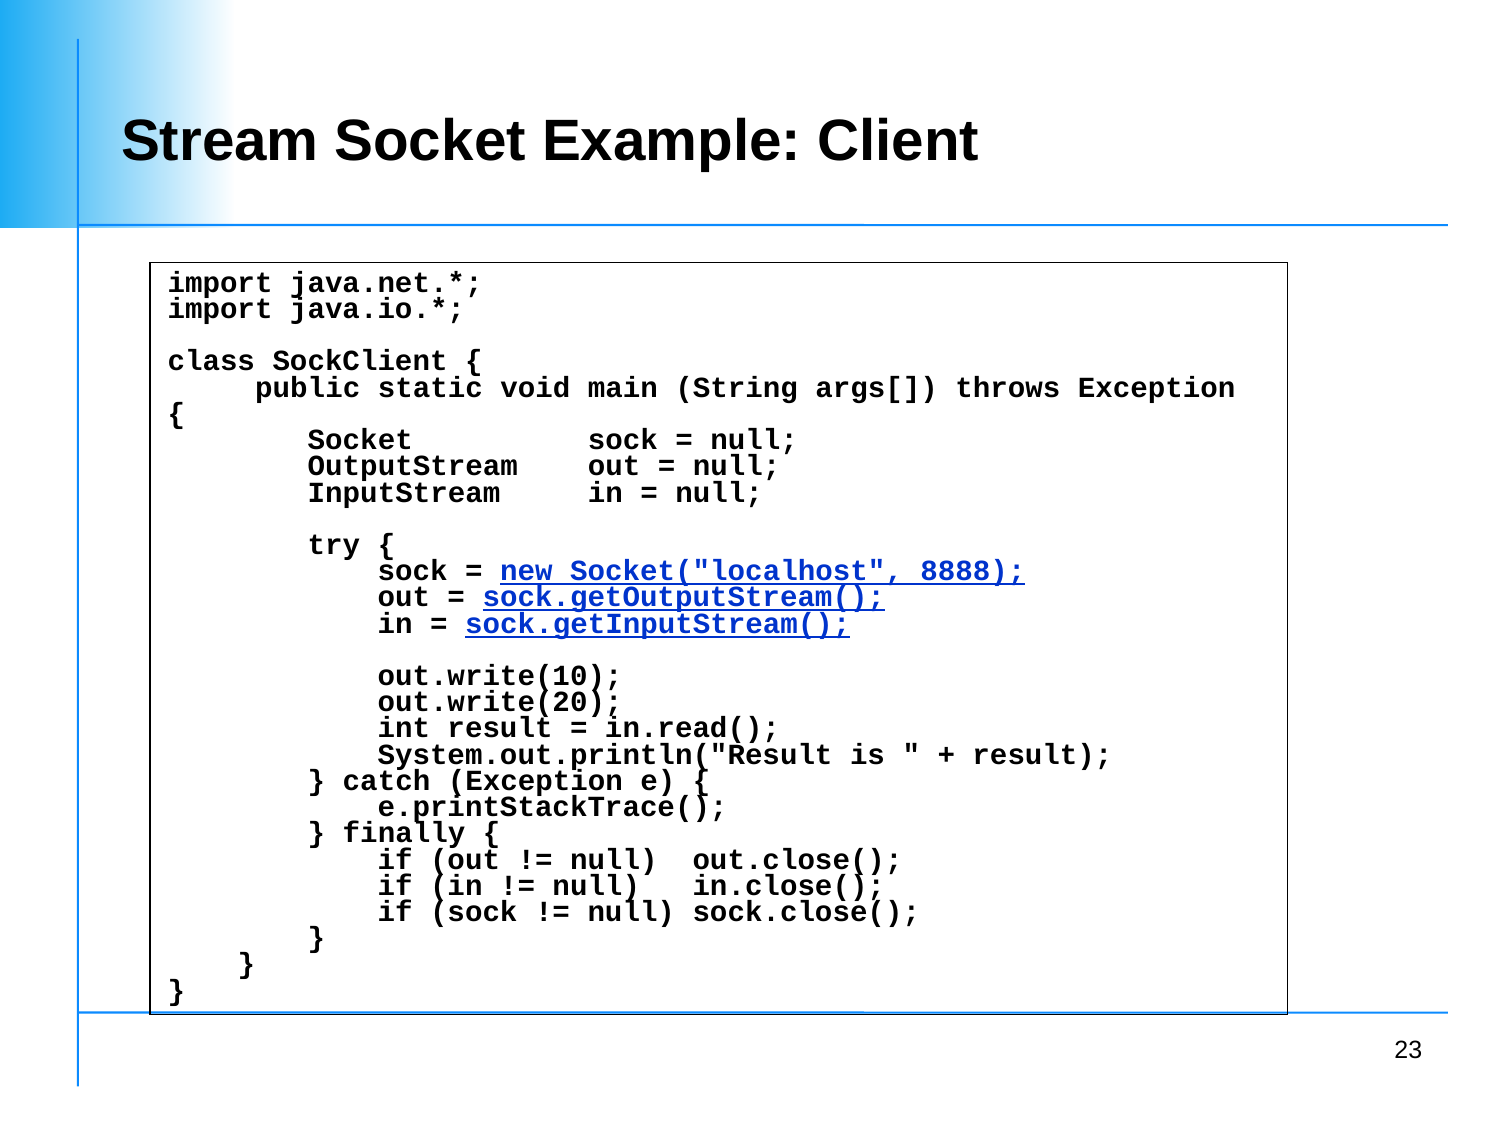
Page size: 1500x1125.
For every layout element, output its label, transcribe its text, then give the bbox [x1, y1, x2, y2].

title Stream Socket Example: Client [106, 87, 1437, 188]
text_box import java.net.*; import java.io.*; class SockClient { public static void main (String args[]) throws Exception { Socket sock = null; OutputStream out = null; InputStream in = null; try { sock = new Socket("localhost", 8888); out = sock.getOutputStream(); in = sock.getInputStream(); out.write(10); out.write(20); int result = in.read(); System.out.println("Result is " + result); } catch (Exception e) { e.printStackTrace(); } finally { if (out != null) out.close(); if (in != null) in.close(); if (sock != null) sock.close(); } } } [149, 262, 1288, 1015]
